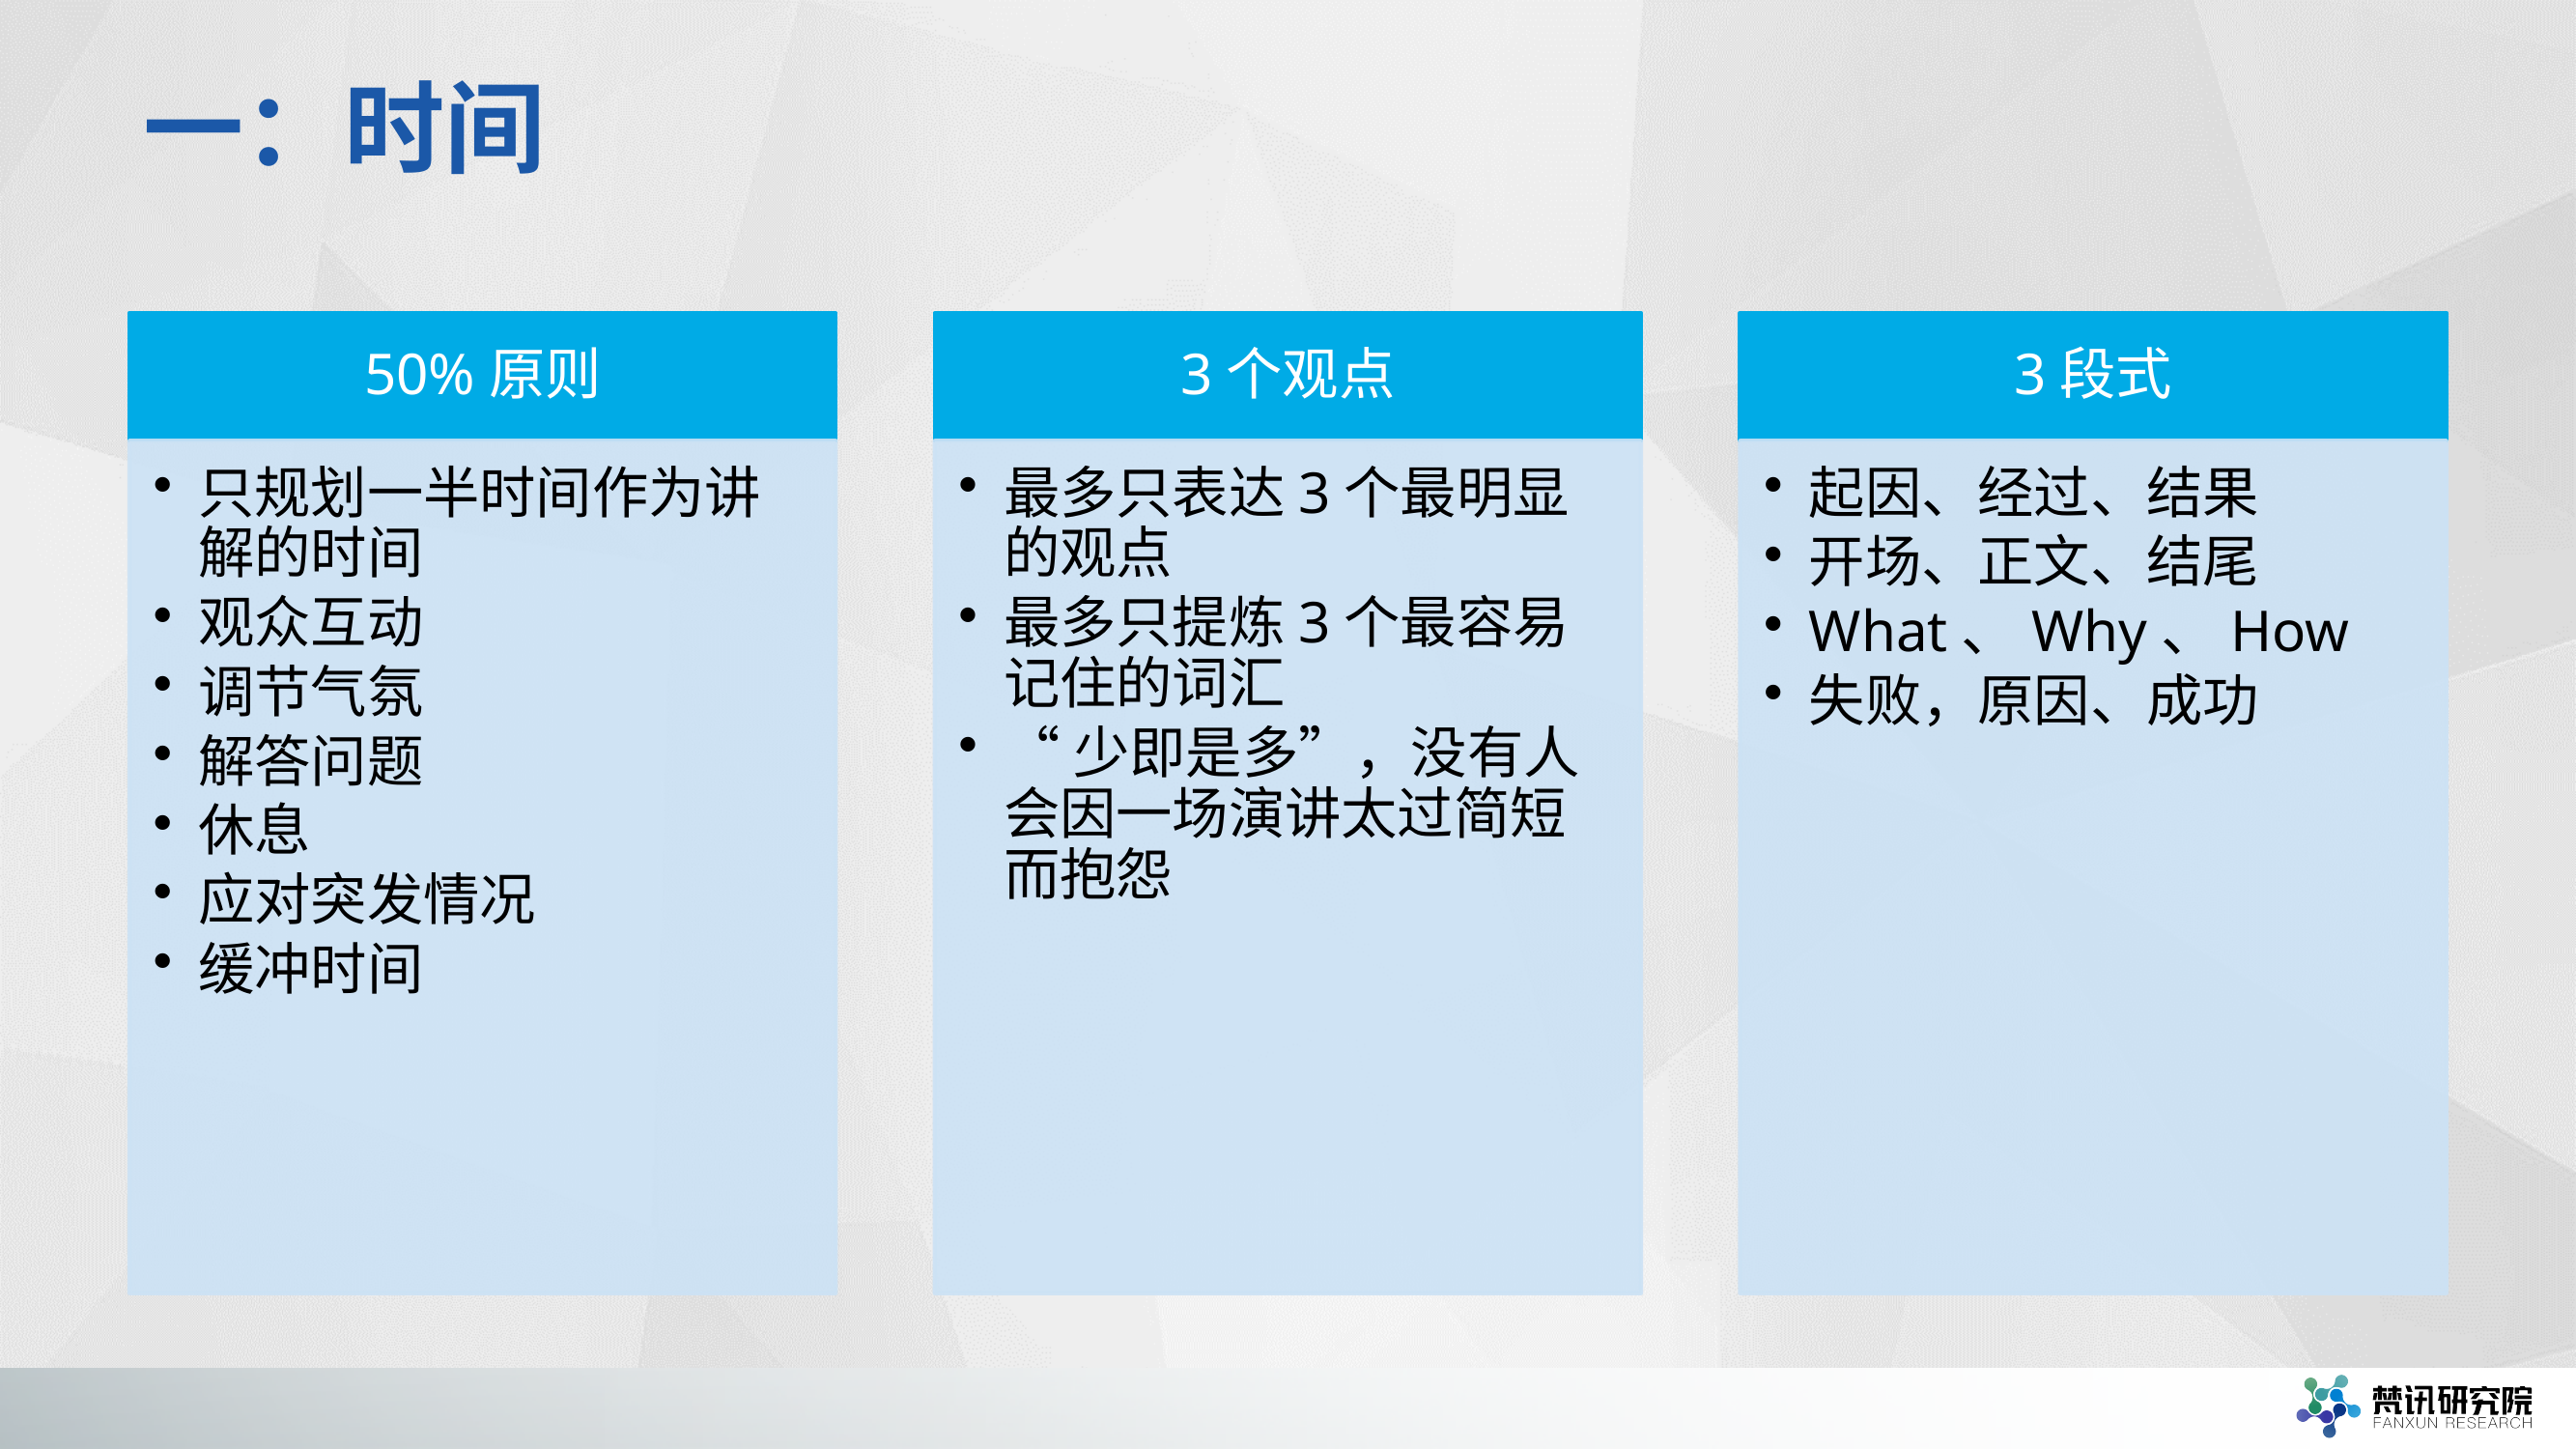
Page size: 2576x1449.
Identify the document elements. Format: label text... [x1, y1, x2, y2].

picture [0, 0, 2576, 1449]
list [128, 298, 2448, 1308]
title 一：时间 [128, 58, 2448, 297]
